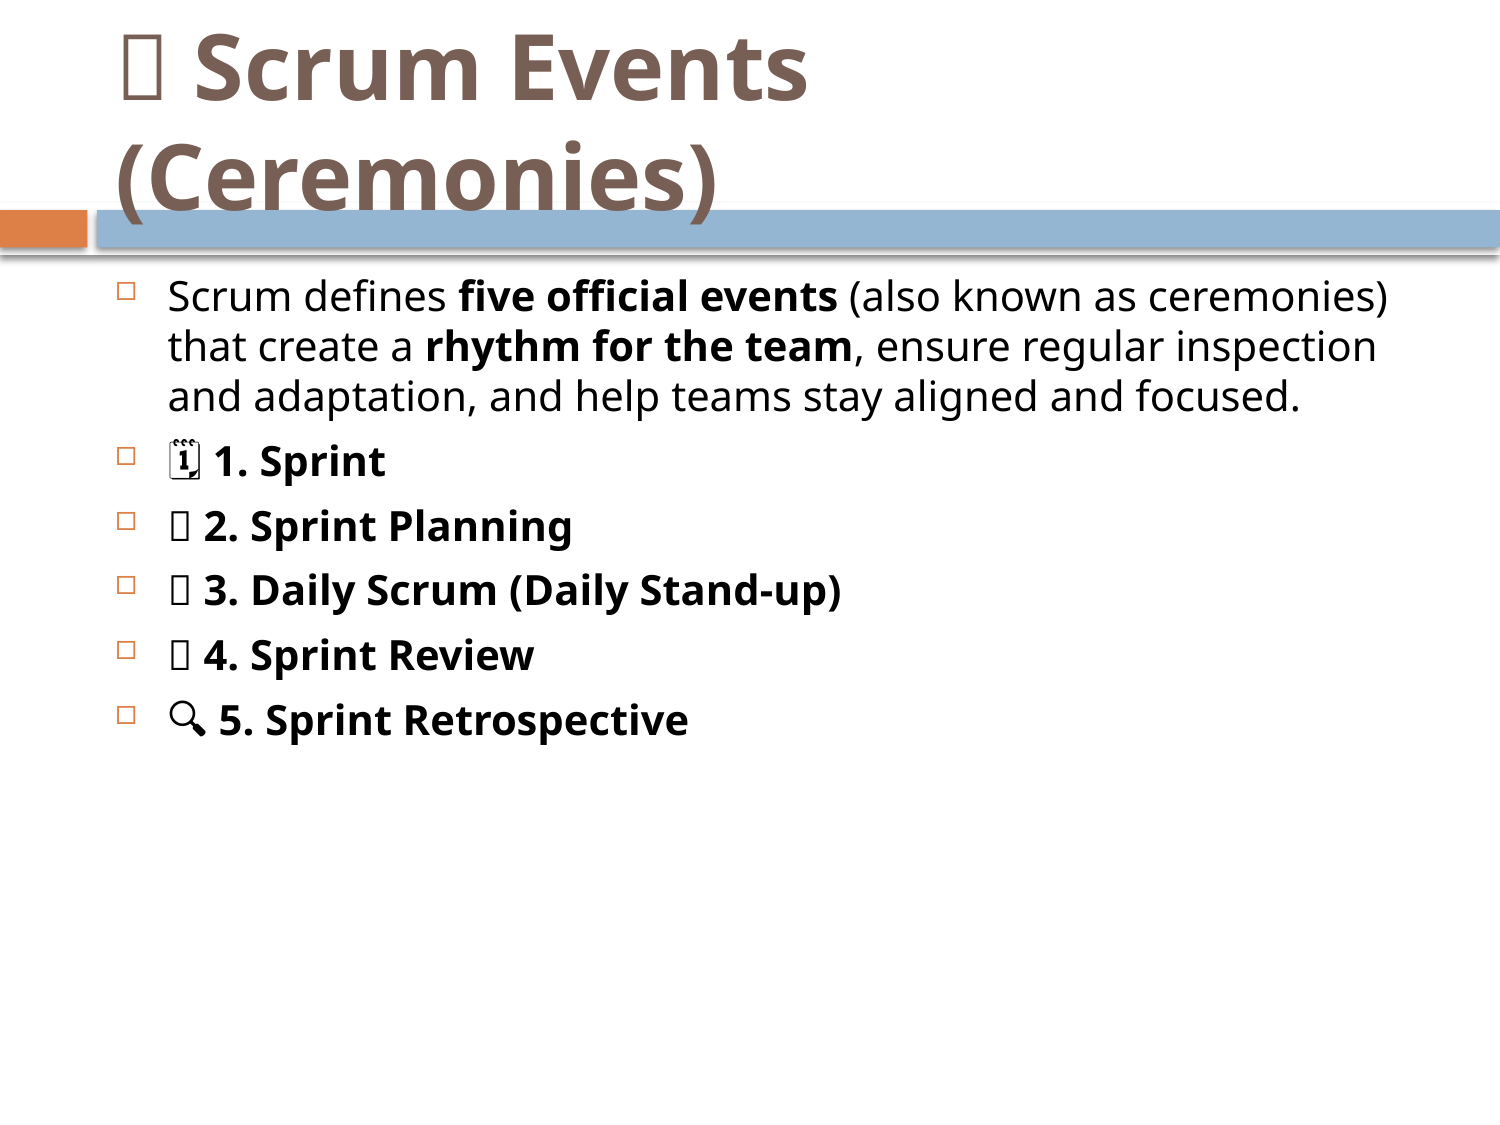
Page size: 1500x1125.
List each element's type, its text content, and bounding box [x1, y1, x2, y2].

list Scrum defines five official events (also known as ceremonies) that create a rhythm for the team, ensure regular inspection and adaptation, and help teams stay aligned and focused. 🗓️ 1. Sprint 🧠 2. Sprint Planning 🔄 3. Daily Scrum (Daily Stand-up) ✅ 4. Sprint Review 🔍 5. Sprint Retrospective [100, 262, 1438, 1000]
title 🔁 Scrum Events (Ceremonies) [100, 37, 1438, 200]
